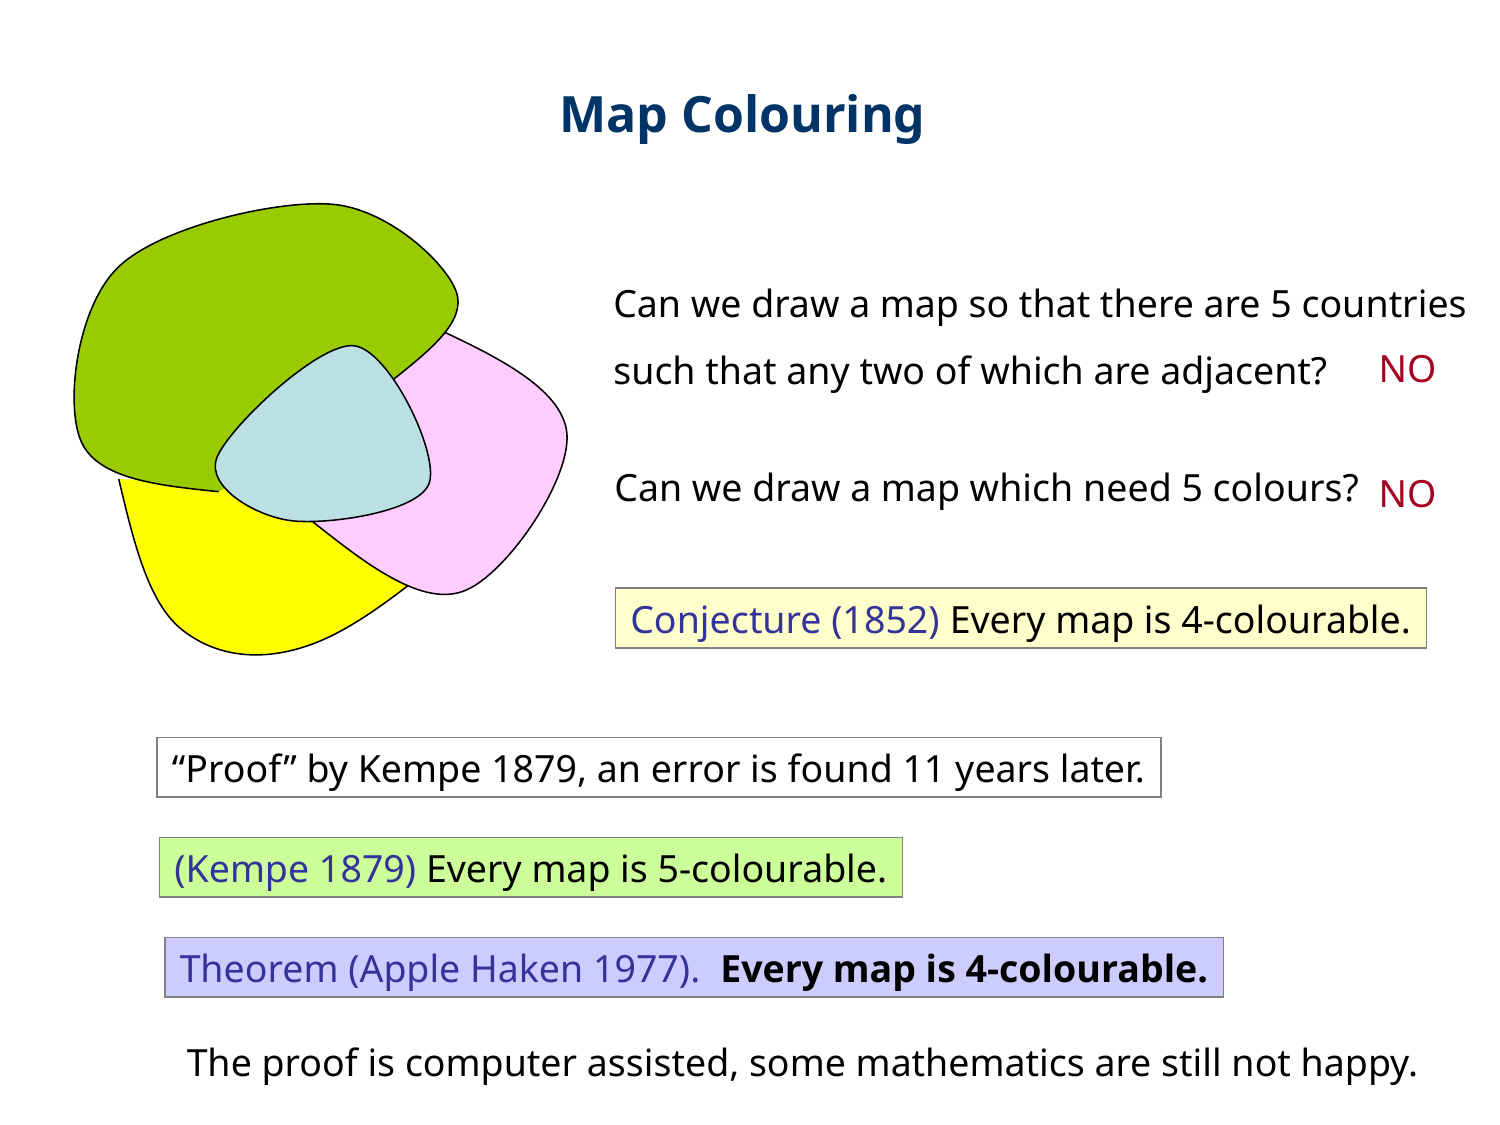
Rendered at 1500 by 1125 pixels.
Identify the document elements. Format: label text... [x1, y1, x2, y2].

text_box Conjecture (1852) Every map is 4-colourable. [615, 588, 1427, 648]
text_box (Kempe 1879) Every map is 5-colourable. [159, 837, 903, 898]
text_box Can we draw a map so that there are 5 countries such that any two of which are adjacent? [598, 272, 1492, 400]
text_box Can we draw a map which need 5 colours? [599, 456, 1375, 517]
text_box NO [1363, 462, 1452, 523]
text_box “Proof” by Kempe 1879, an error is found 11 years later. [157, 737, 1161, 798]
text_box [74, 203, 459, 492]
text_box [118, 479, 408, 655]
text_box The proof is computer assisted, some mathematics are still not happy. [172, 1031, 1434, 1092]
text_box Map Colouring [544, 74, 941, 150]
text_box Theorem (Apple Haken 1977). Every map is 4-colourable. [165, 937, 1224, 998]
text_box [313, 332, 568, 595]
text_box [215, 345, 431, 522]
text_box NO [1363, 337, 1452, 398]
